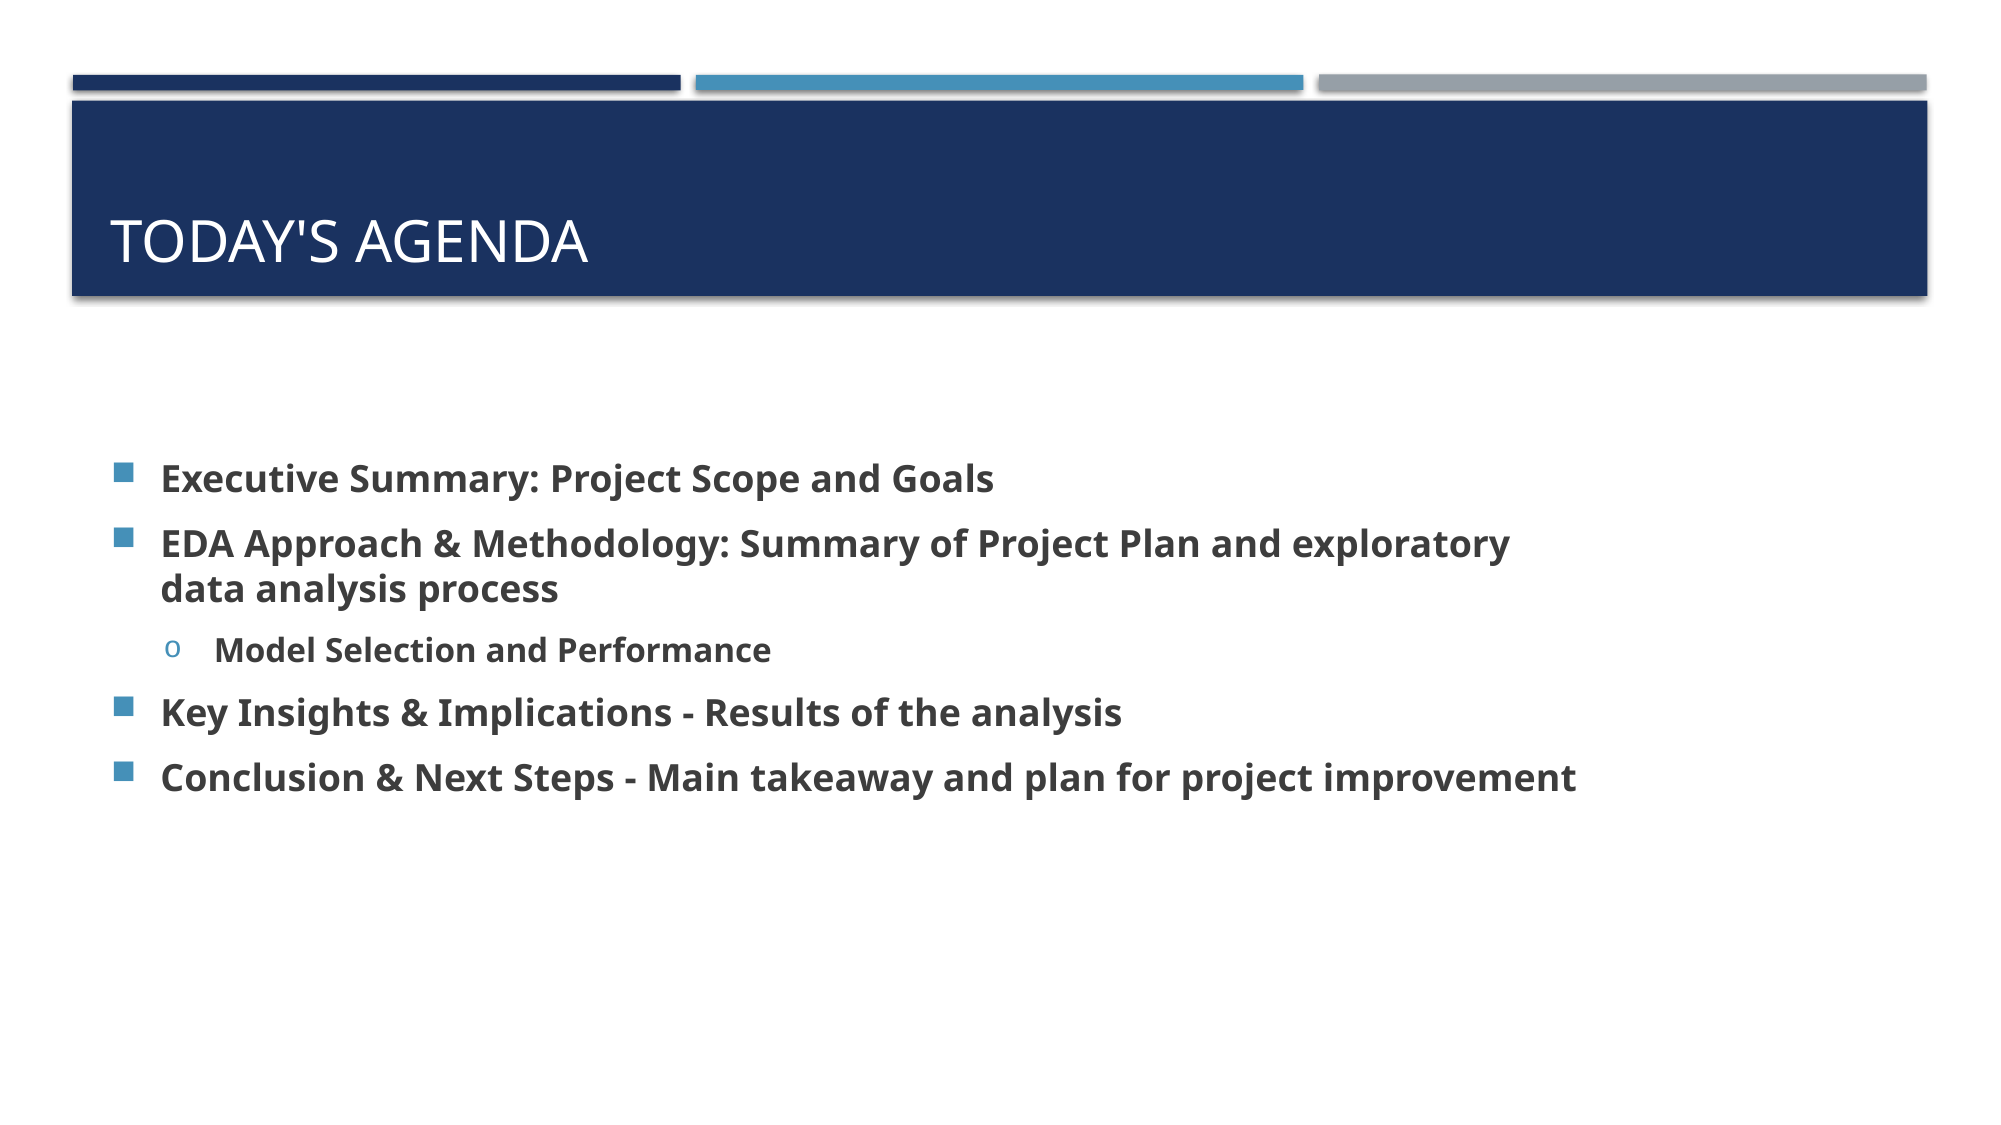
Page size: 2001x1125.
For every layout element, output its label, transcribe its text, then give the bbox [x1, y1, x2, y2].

title Today's agenda [95, 115, 1905, 282]
list Executive Summary: Project Scope and Goals EDA Approach & Methodology: Summary of Project Plan and exploratory data analysis process Model Selection and Performance Key Insights & Implications - Results of the analysis Conclusion & Next Steps - Main takeaway and plan for project improvement [95, 357, 1905, 962]
